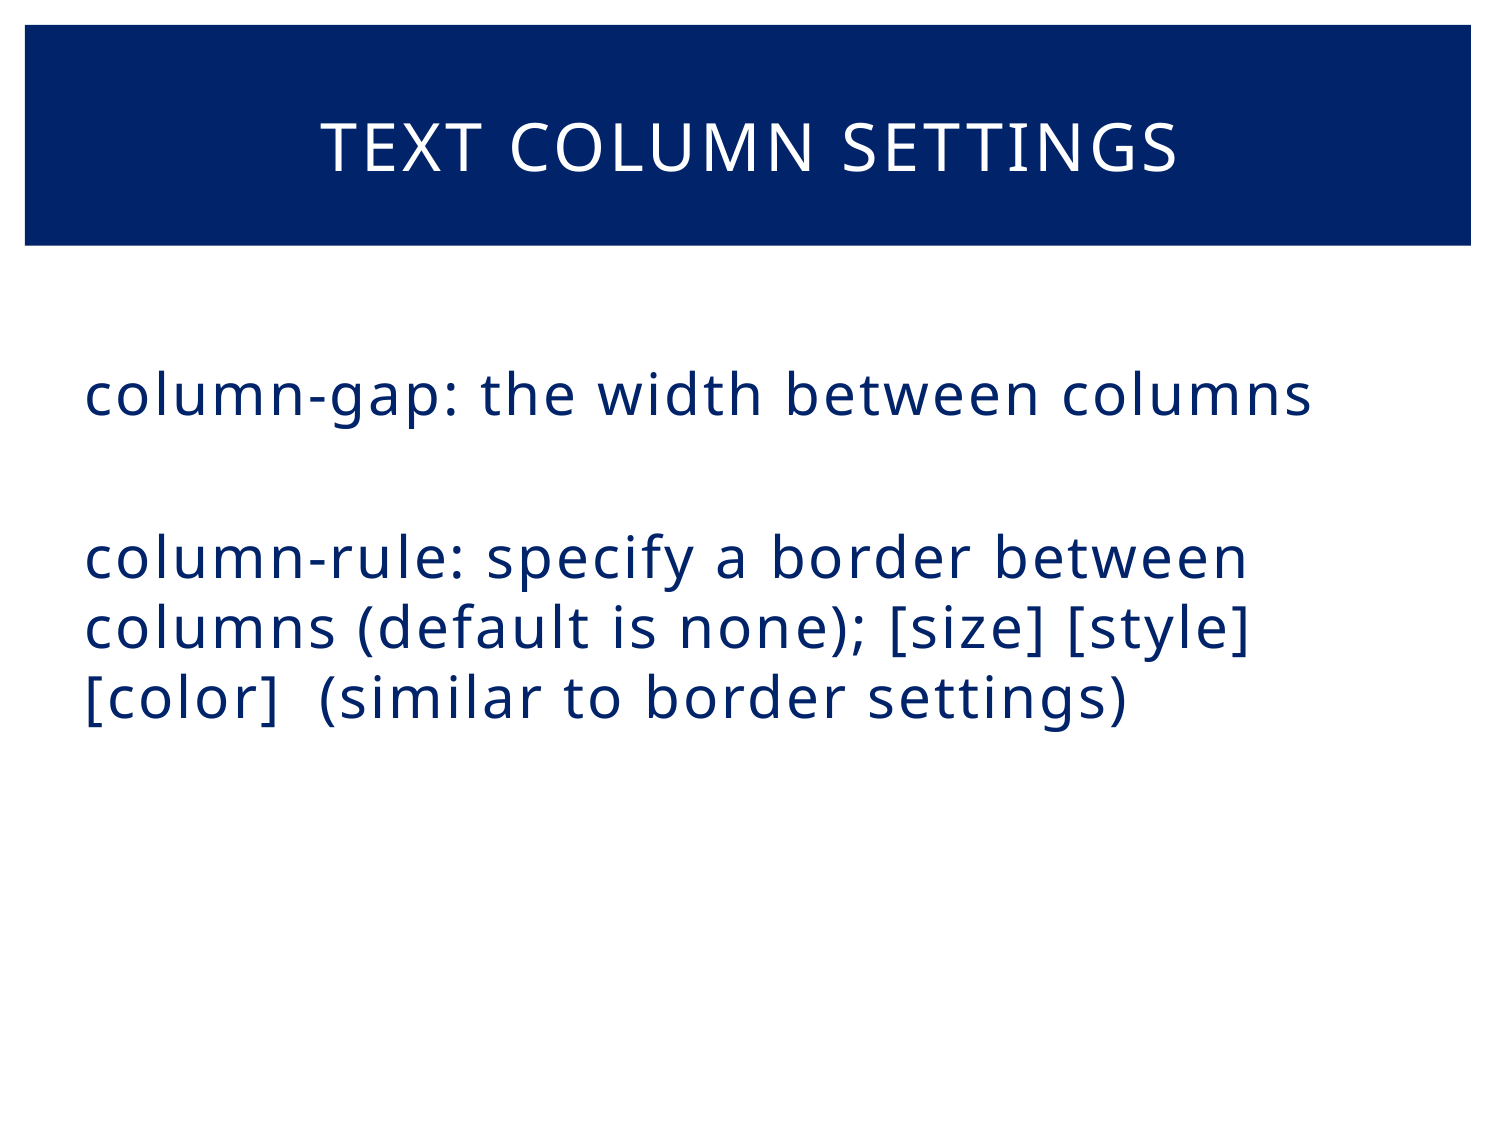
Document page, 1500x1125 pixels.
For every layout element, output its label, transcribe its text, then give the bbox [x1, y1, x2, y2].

title Text column settings [62, 58, 1438, 232]
list column-gap: the width between columns column-rule: specify a border between columns (default is none); [size] [style] [color] (similar to border settings) [62, 350, 1442, 1005]
